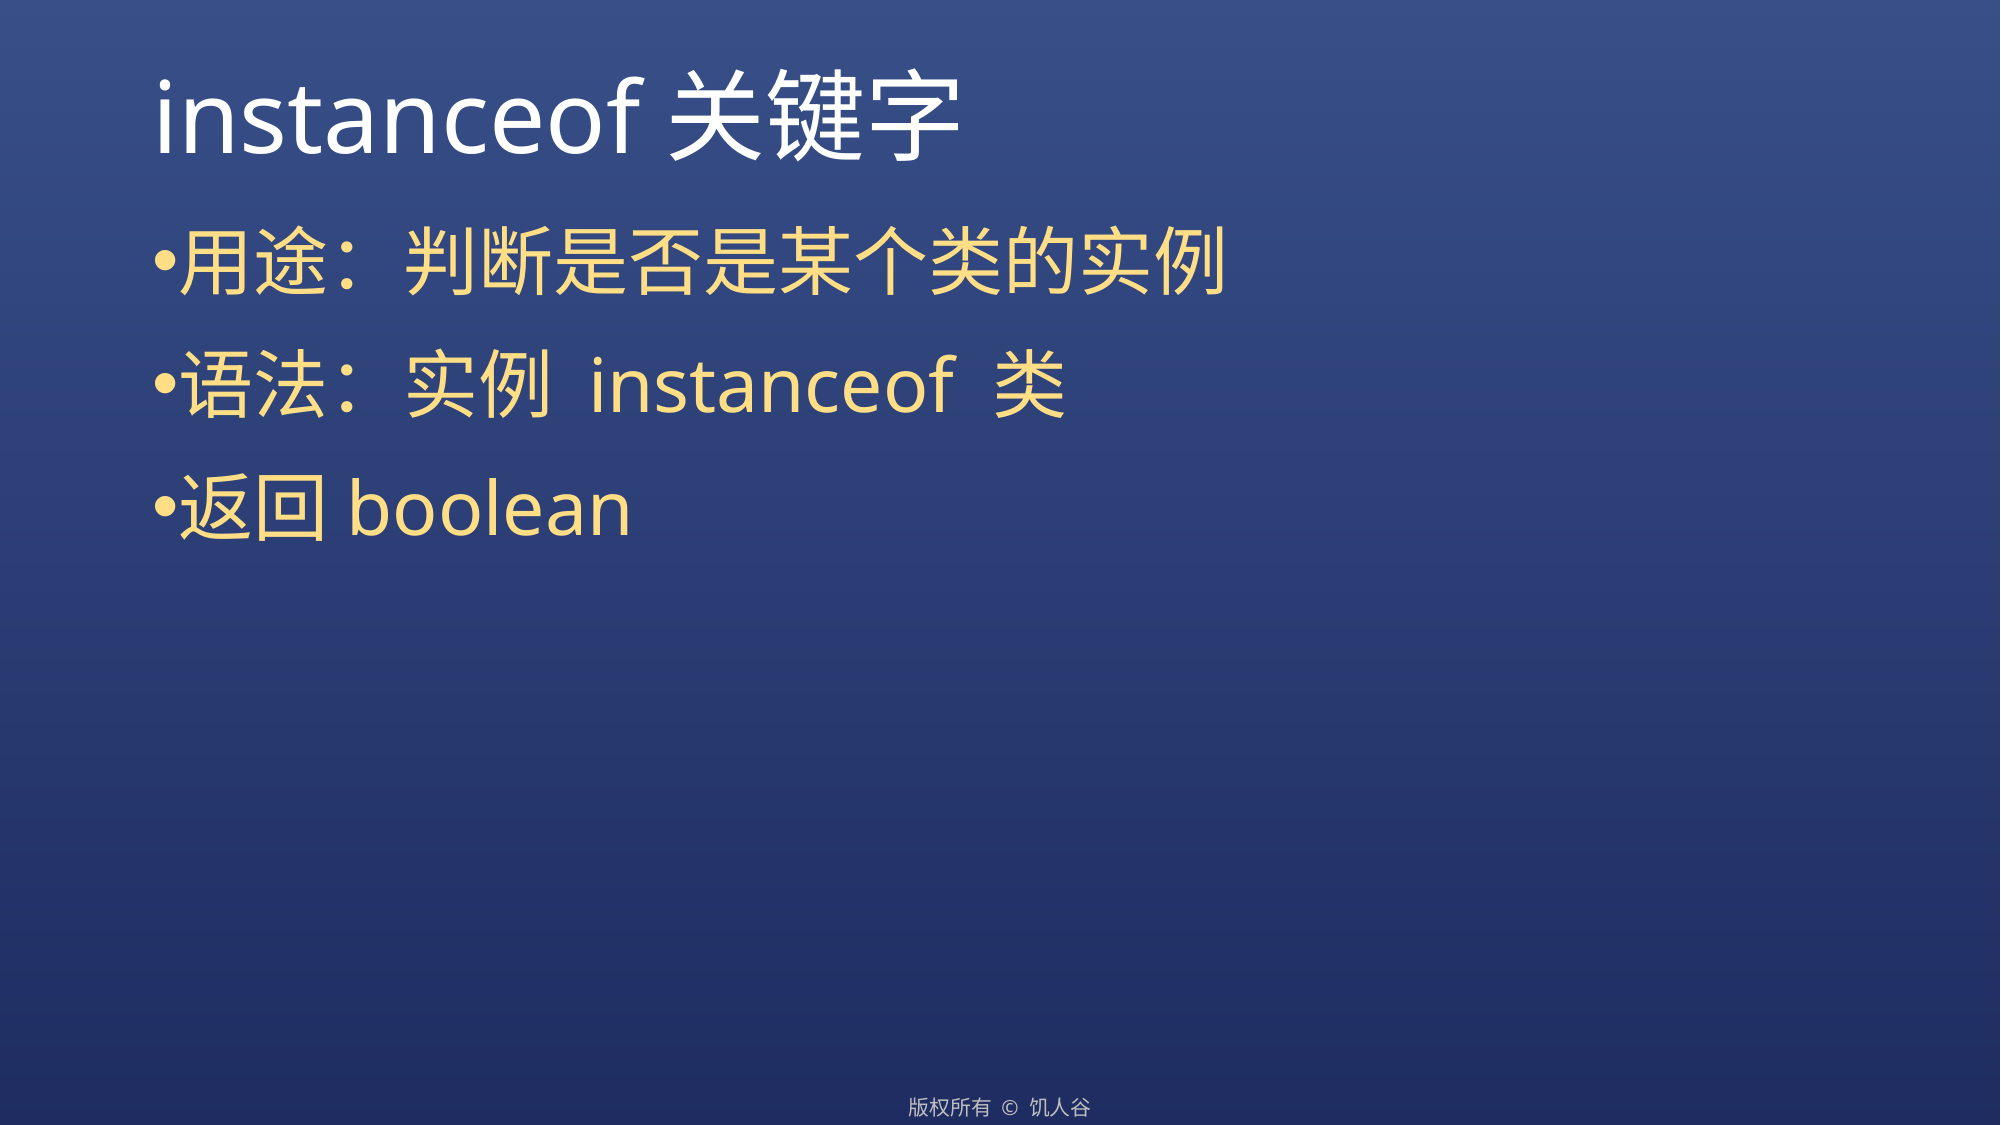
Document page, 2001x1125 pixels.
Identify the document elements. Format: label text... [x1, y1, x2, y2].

title instanceof关键字 [137, 59, 1863, 184]
list 用途：判断是否是某个类的实例 语法：实例 instanceof 类 返回boolean [137, 206, 1863, 1090]
